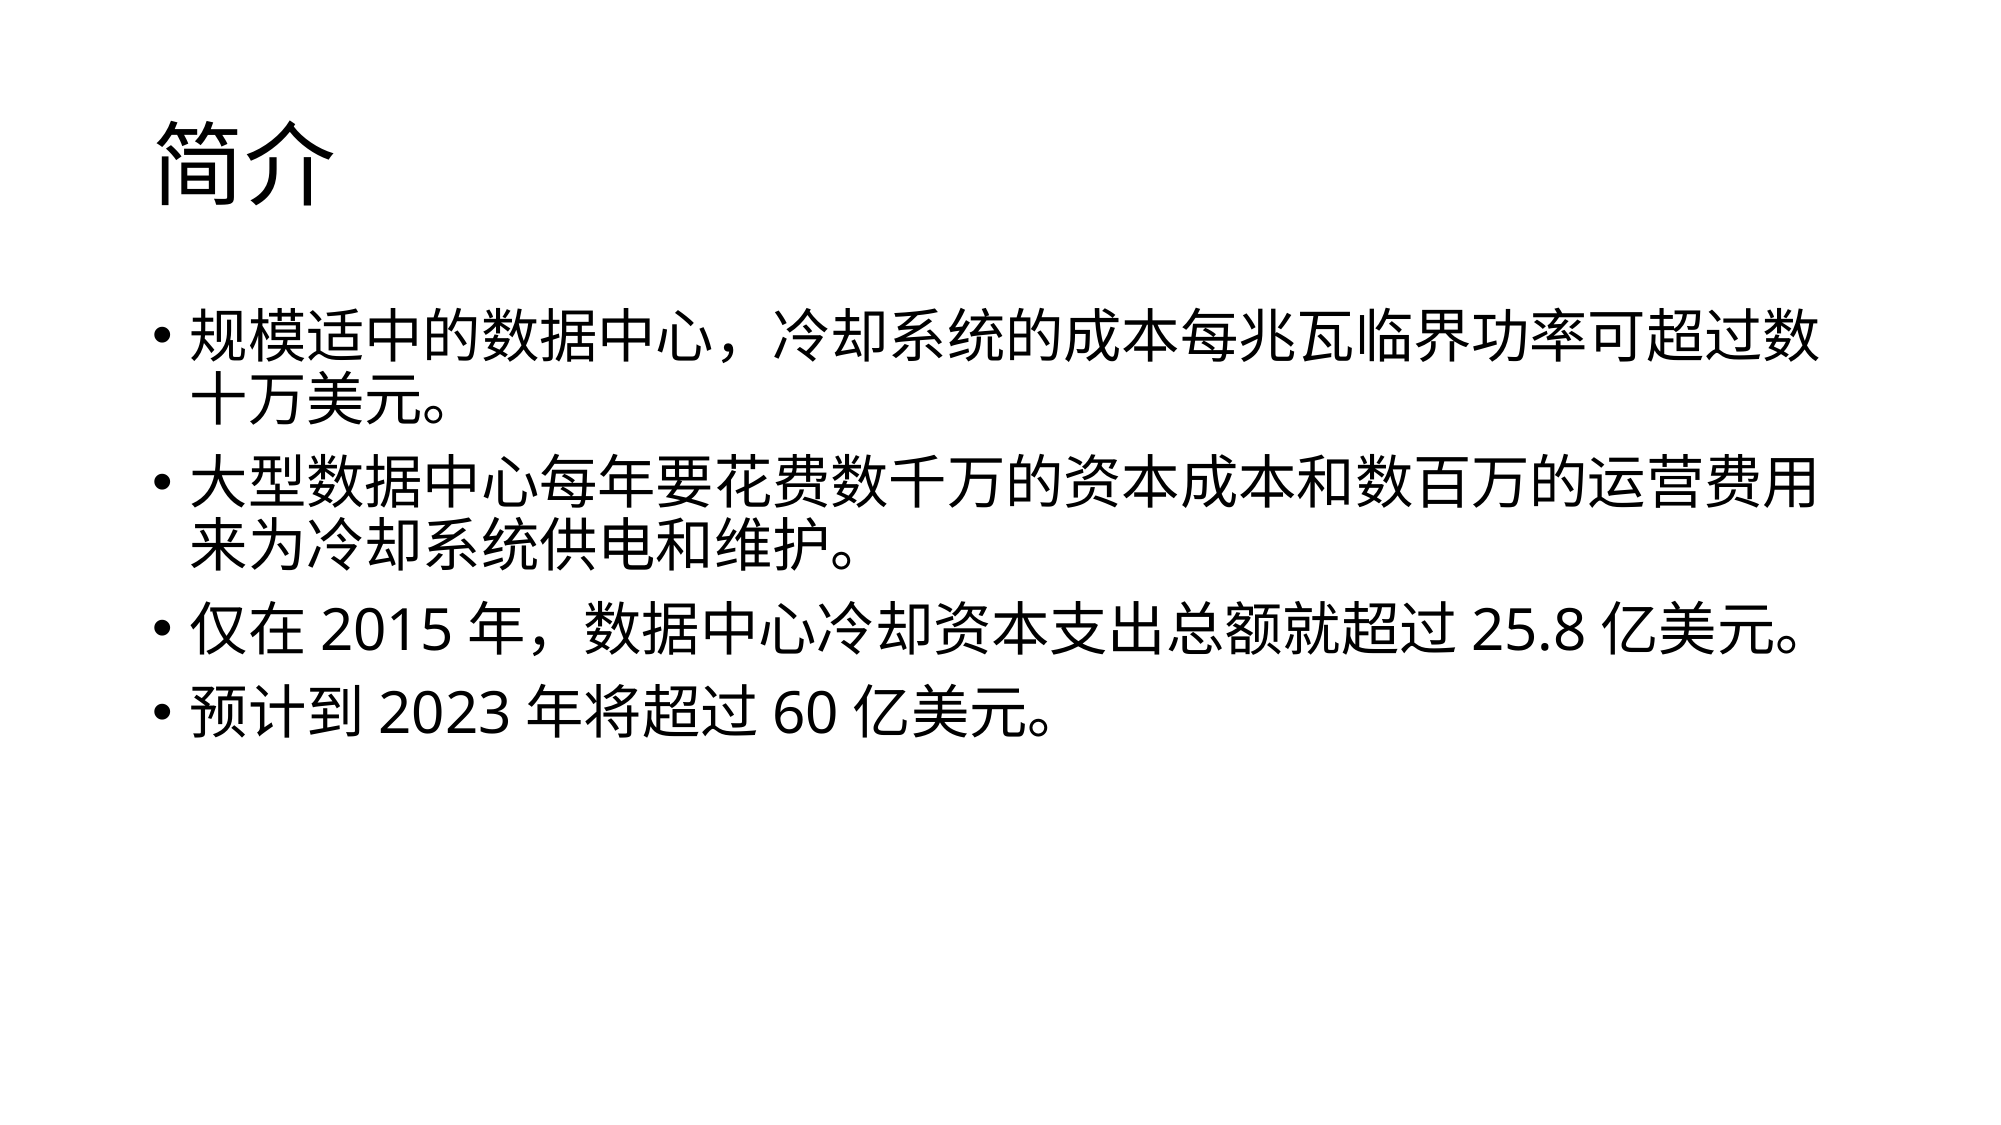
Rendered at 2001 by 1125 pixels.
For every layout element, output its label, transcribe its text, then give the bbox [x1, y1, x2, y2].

title 简介 [137, 59, 1863, 278]
list 规模适中的数据中心，冷却系统的成本每兆瓦临界功率可超过数十万美元。 大型数据中心每年要花费数千万的资本成本和数百万的运营费用来为冷却系统供电和维护。 仅在2015年，数据中心冷却资本支出总额就超过25.8亿美元。 预计到2023年将超过60亿美元。 [137, 299, 1863, 1014]
